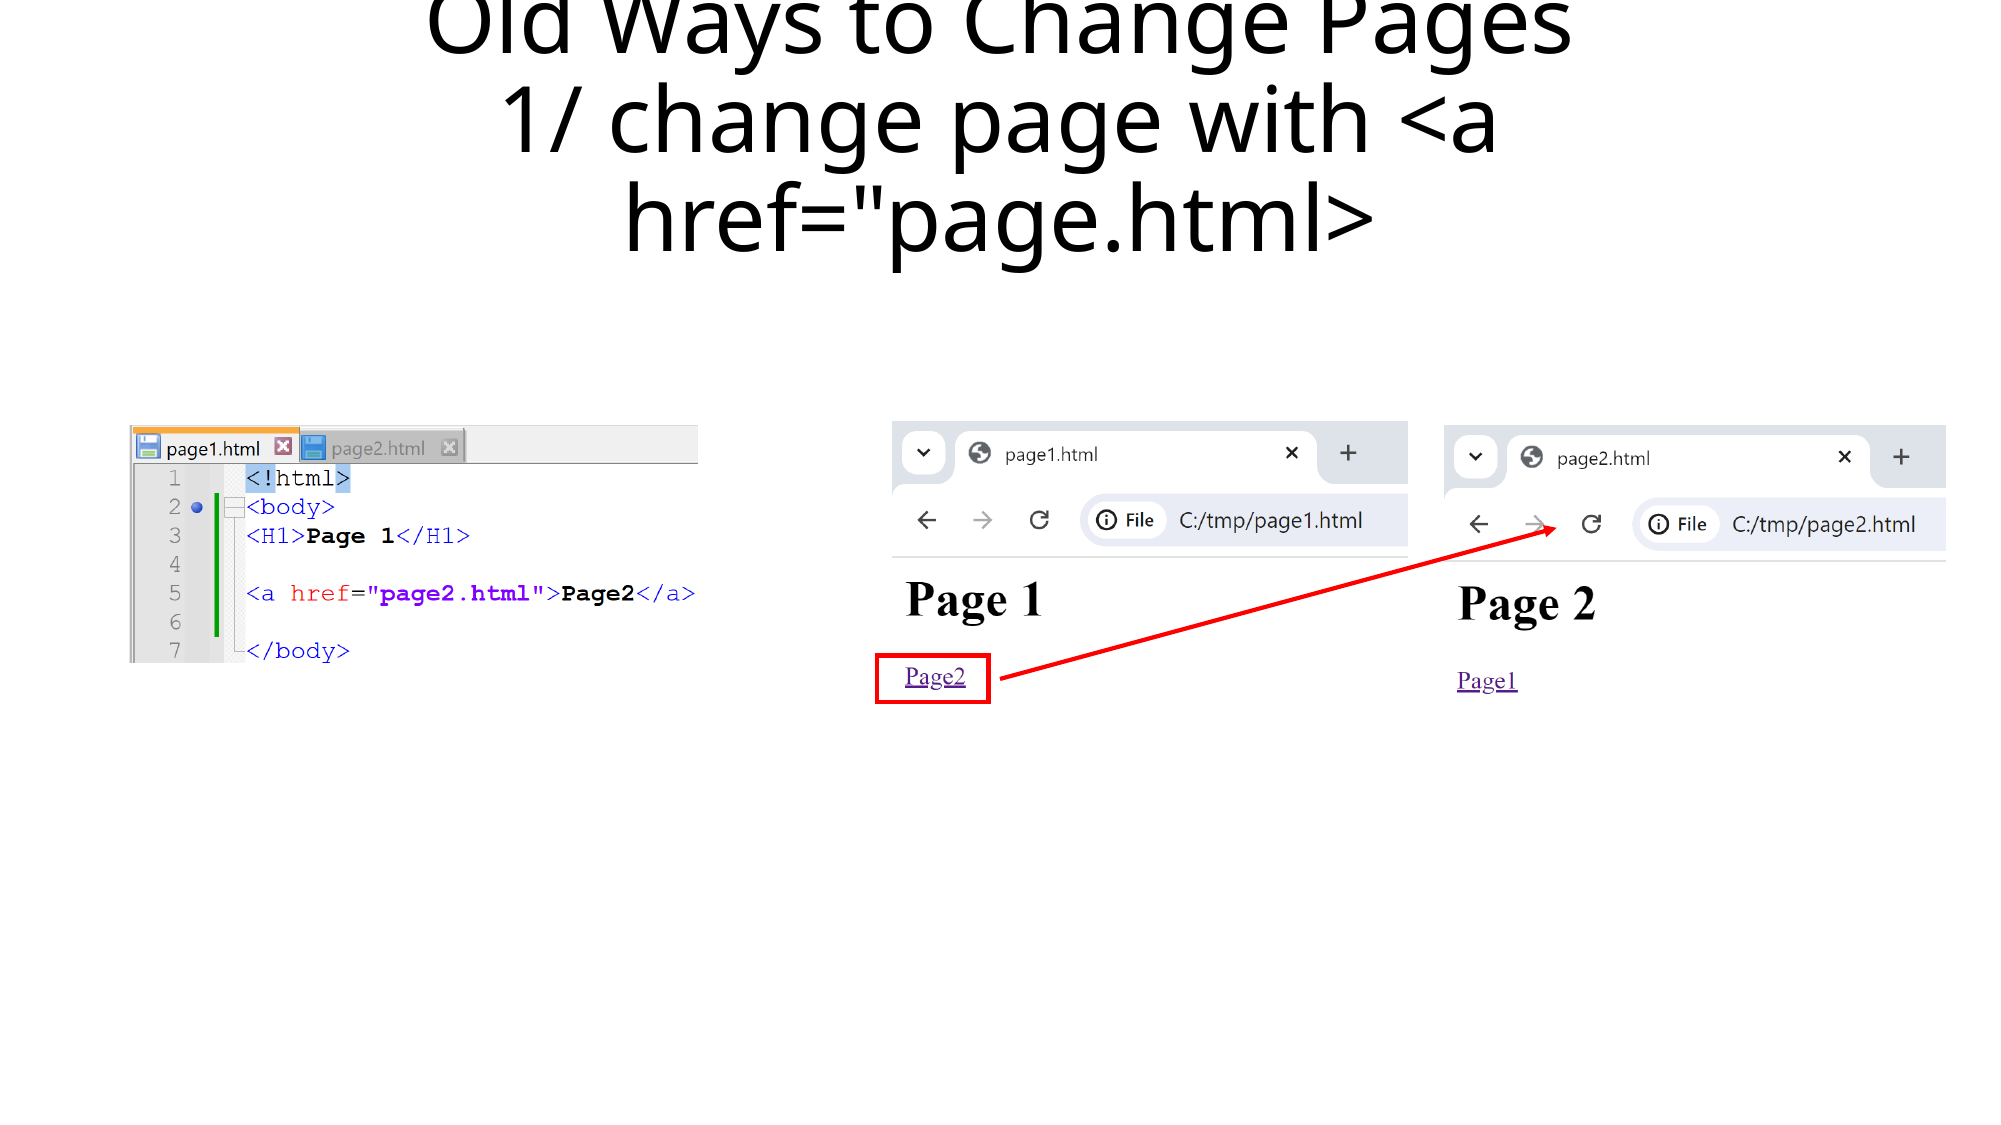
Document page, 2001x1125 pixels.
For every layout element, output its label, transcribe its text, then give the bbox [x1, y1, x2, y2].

picture [128, 425, 698, 663]
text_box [999, 527, 1557, 679]
picture [1444, 425, 1946, 704]
title Old Ways to Change Pages 1/ change page with <a href="page.html> [137, 0, 1863, 247]
picture [892, 421, 1408, 701]
text_box [876, 655, 989, 703]
